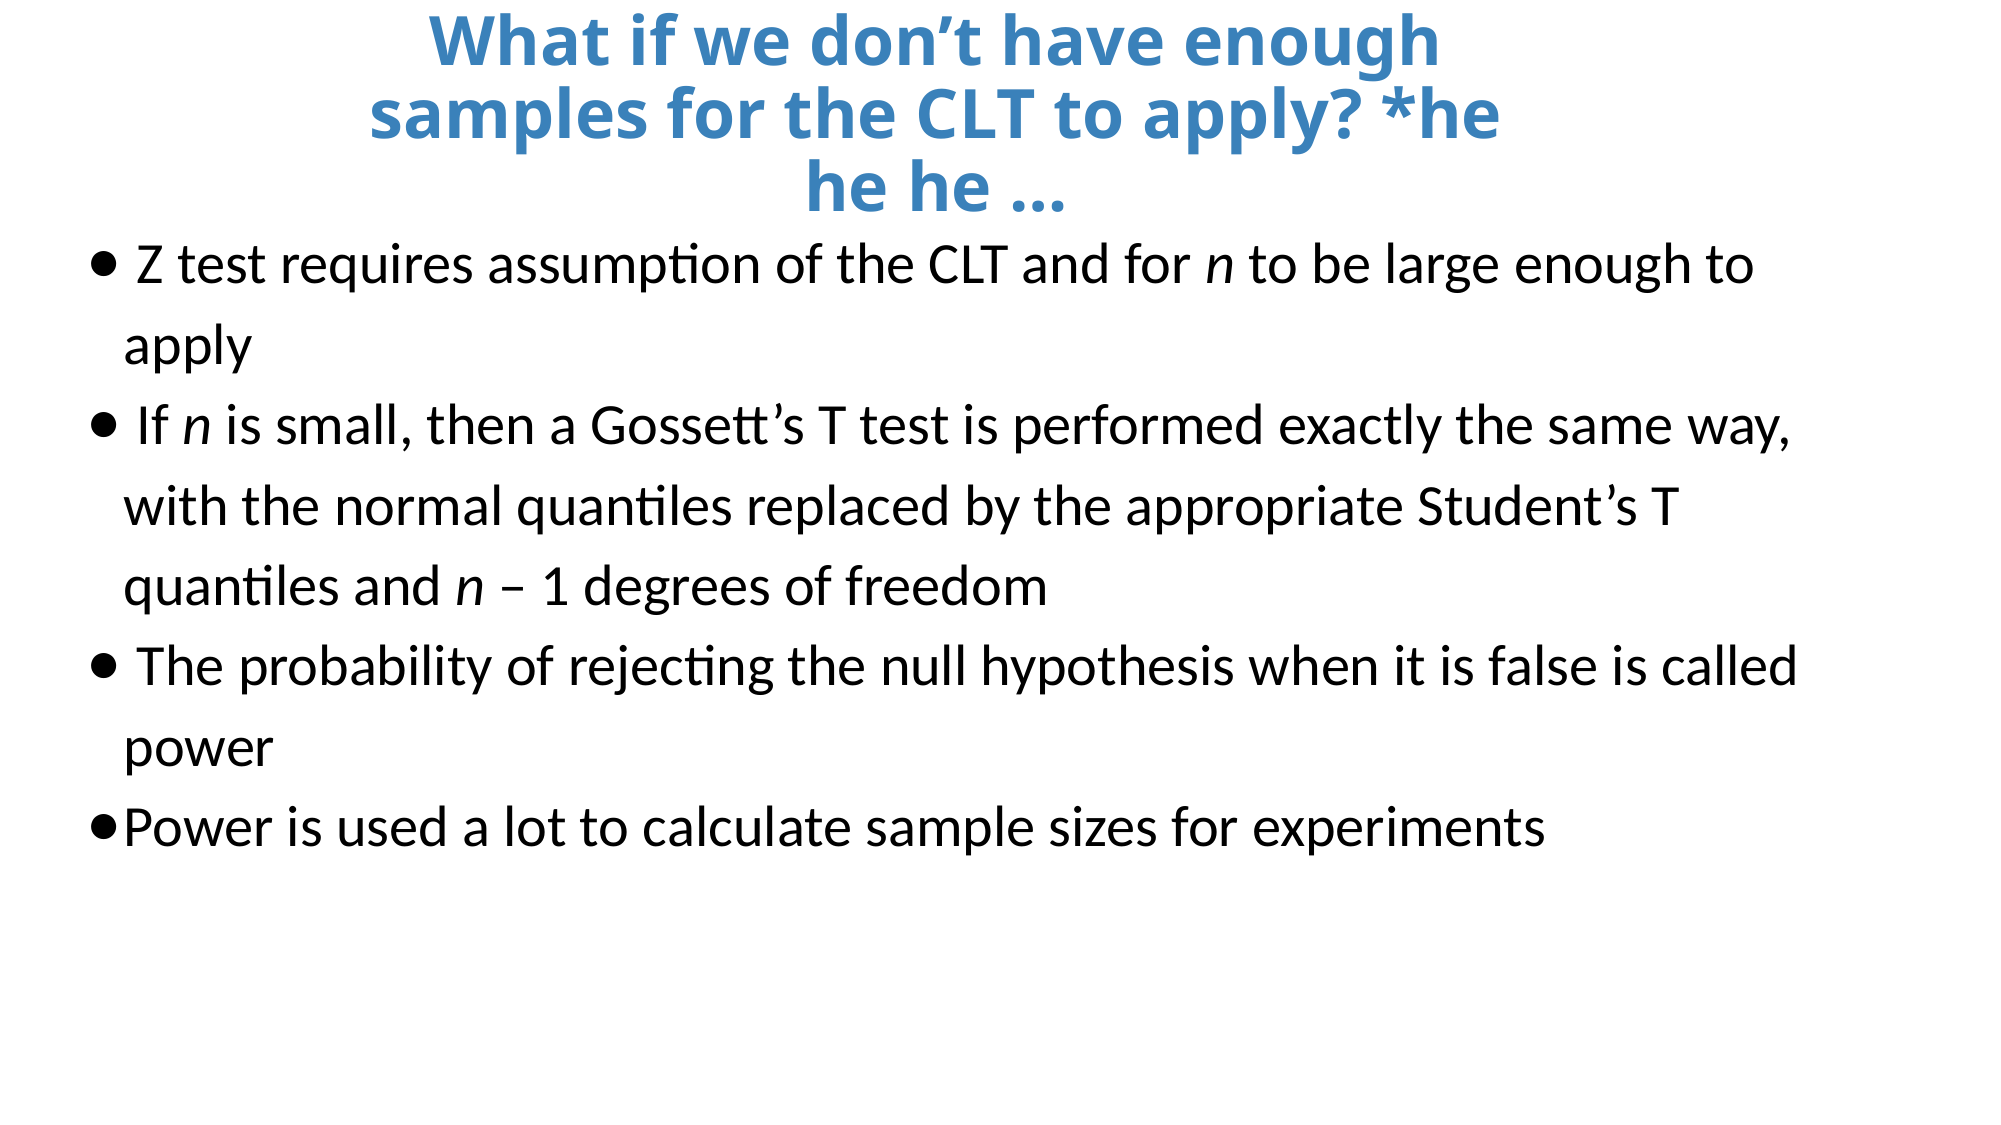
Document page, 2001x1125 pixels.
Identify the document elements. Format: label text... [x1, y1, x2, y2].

title What if we don’t have enough samples for the CLT to apply? *he he he … [324, 0, 1549, 201]
list Z test requires assumption of the CLT and for n to be large enough to apply If n is small, then a Gossett’s T test is performed exactly the same way, with the normal quantiles replaced by the appropriate Student’s T quantiles and n – 1 degrees of freedom The probability of rejecting the null hypothesis when it is false is called power Power is used a lot to calculate sample sizes for experiments [72, 201, 1907, 873]
